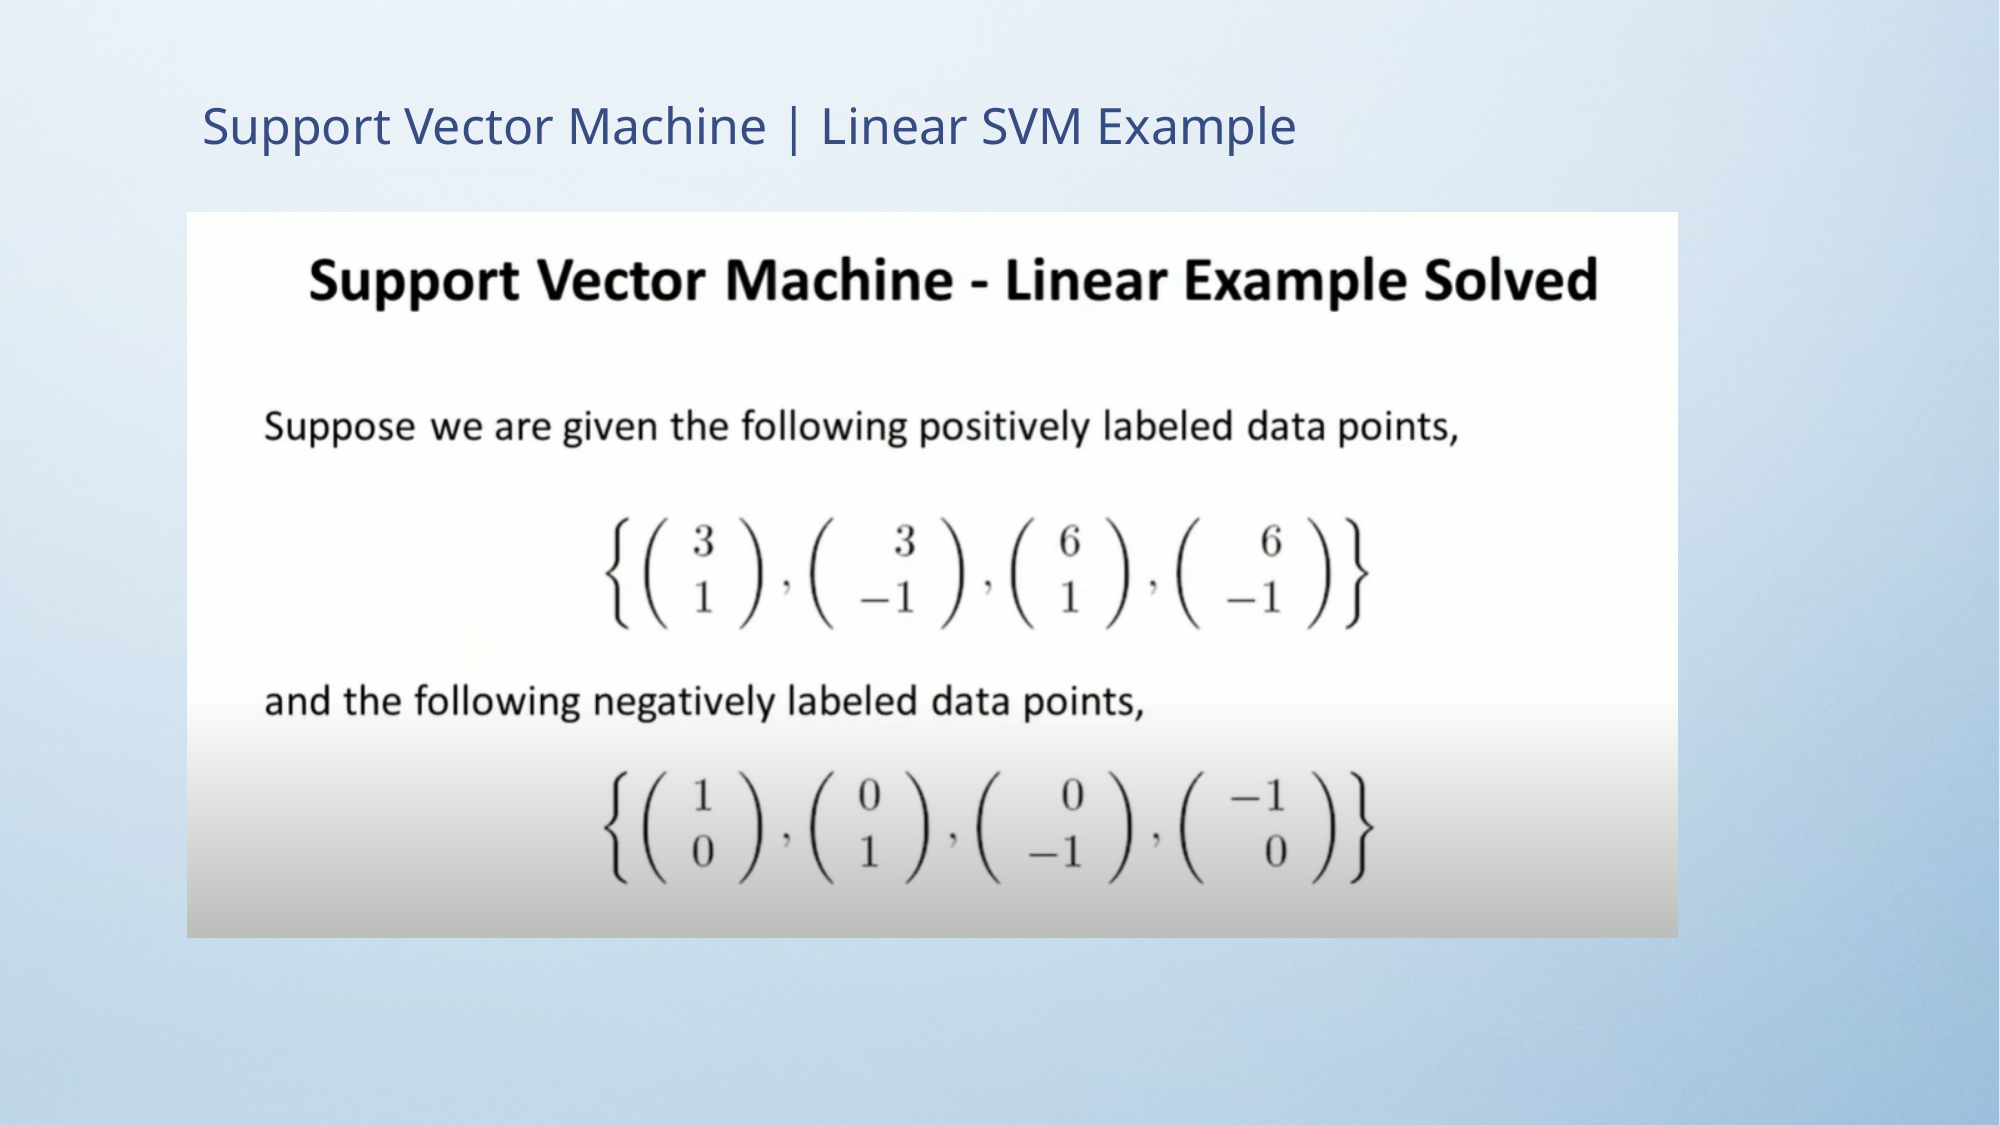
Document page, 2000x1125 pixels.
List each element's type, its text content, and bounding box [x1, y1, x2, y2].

text_box Support Vector Machine | Linear SVM Example [187, 87, 1425, 163]
picture [0, 0, 2000, 1125]
